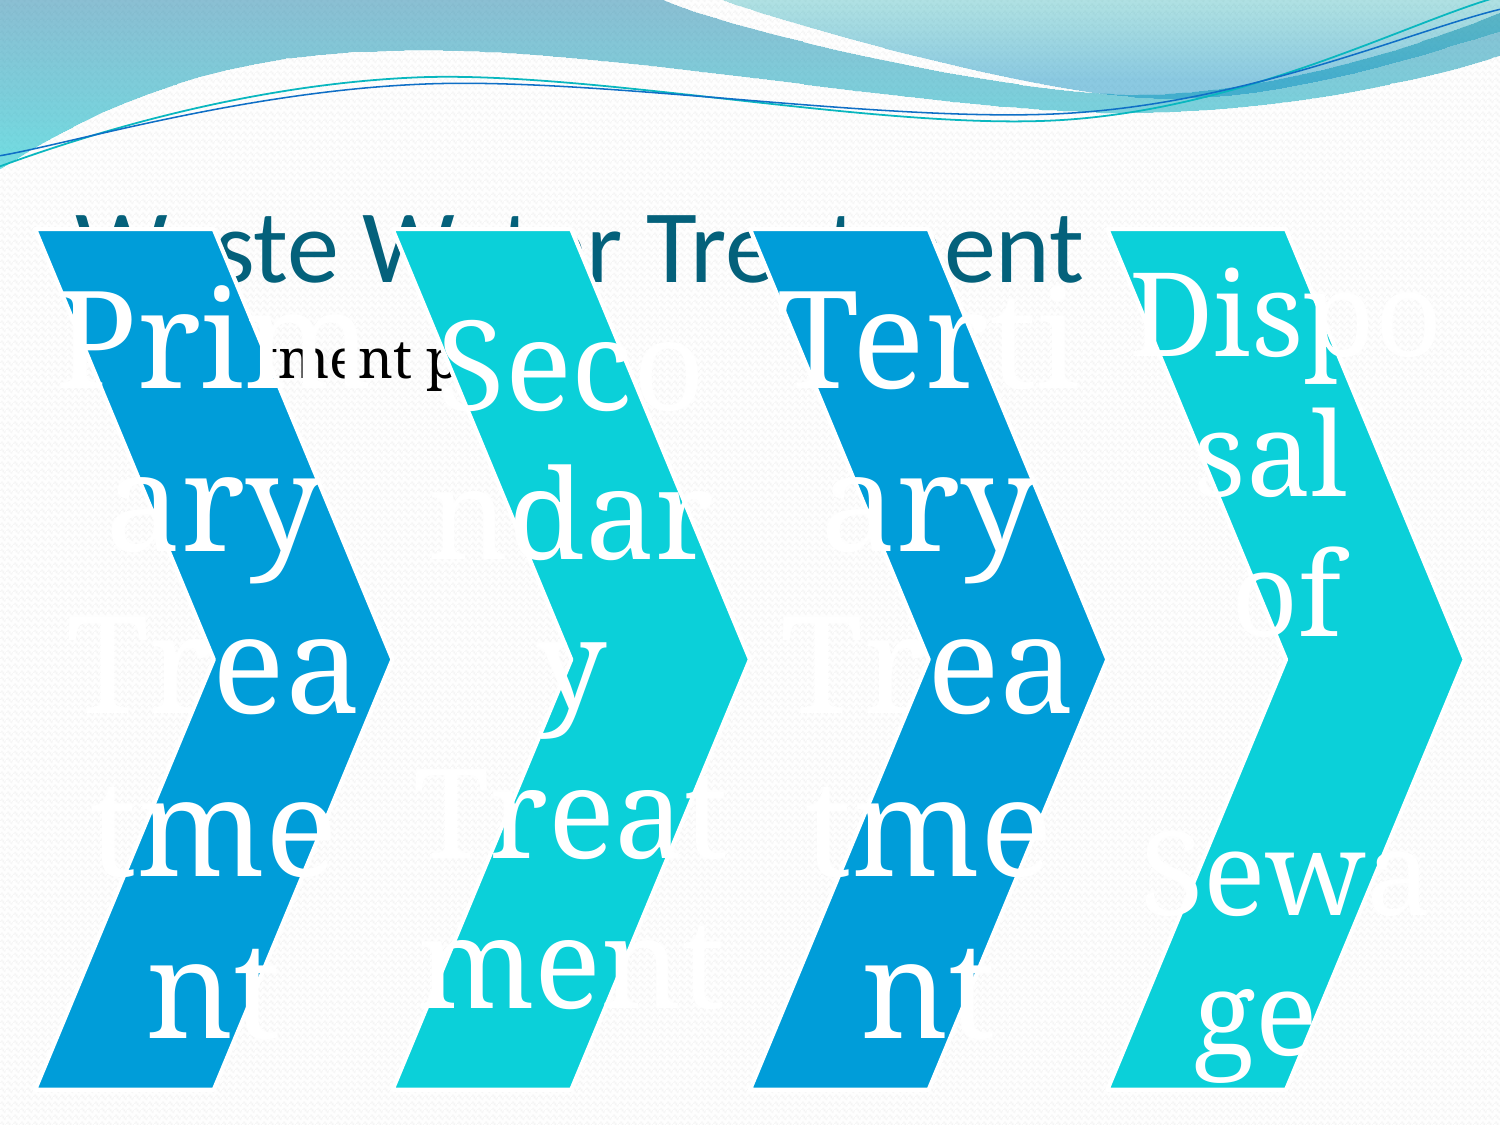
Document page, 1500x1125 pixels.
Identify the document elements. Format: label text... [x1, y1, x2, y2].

title Waste Water Treatment [75, 115, 1425, 228]
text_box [34, 228, 1466, 1091]
